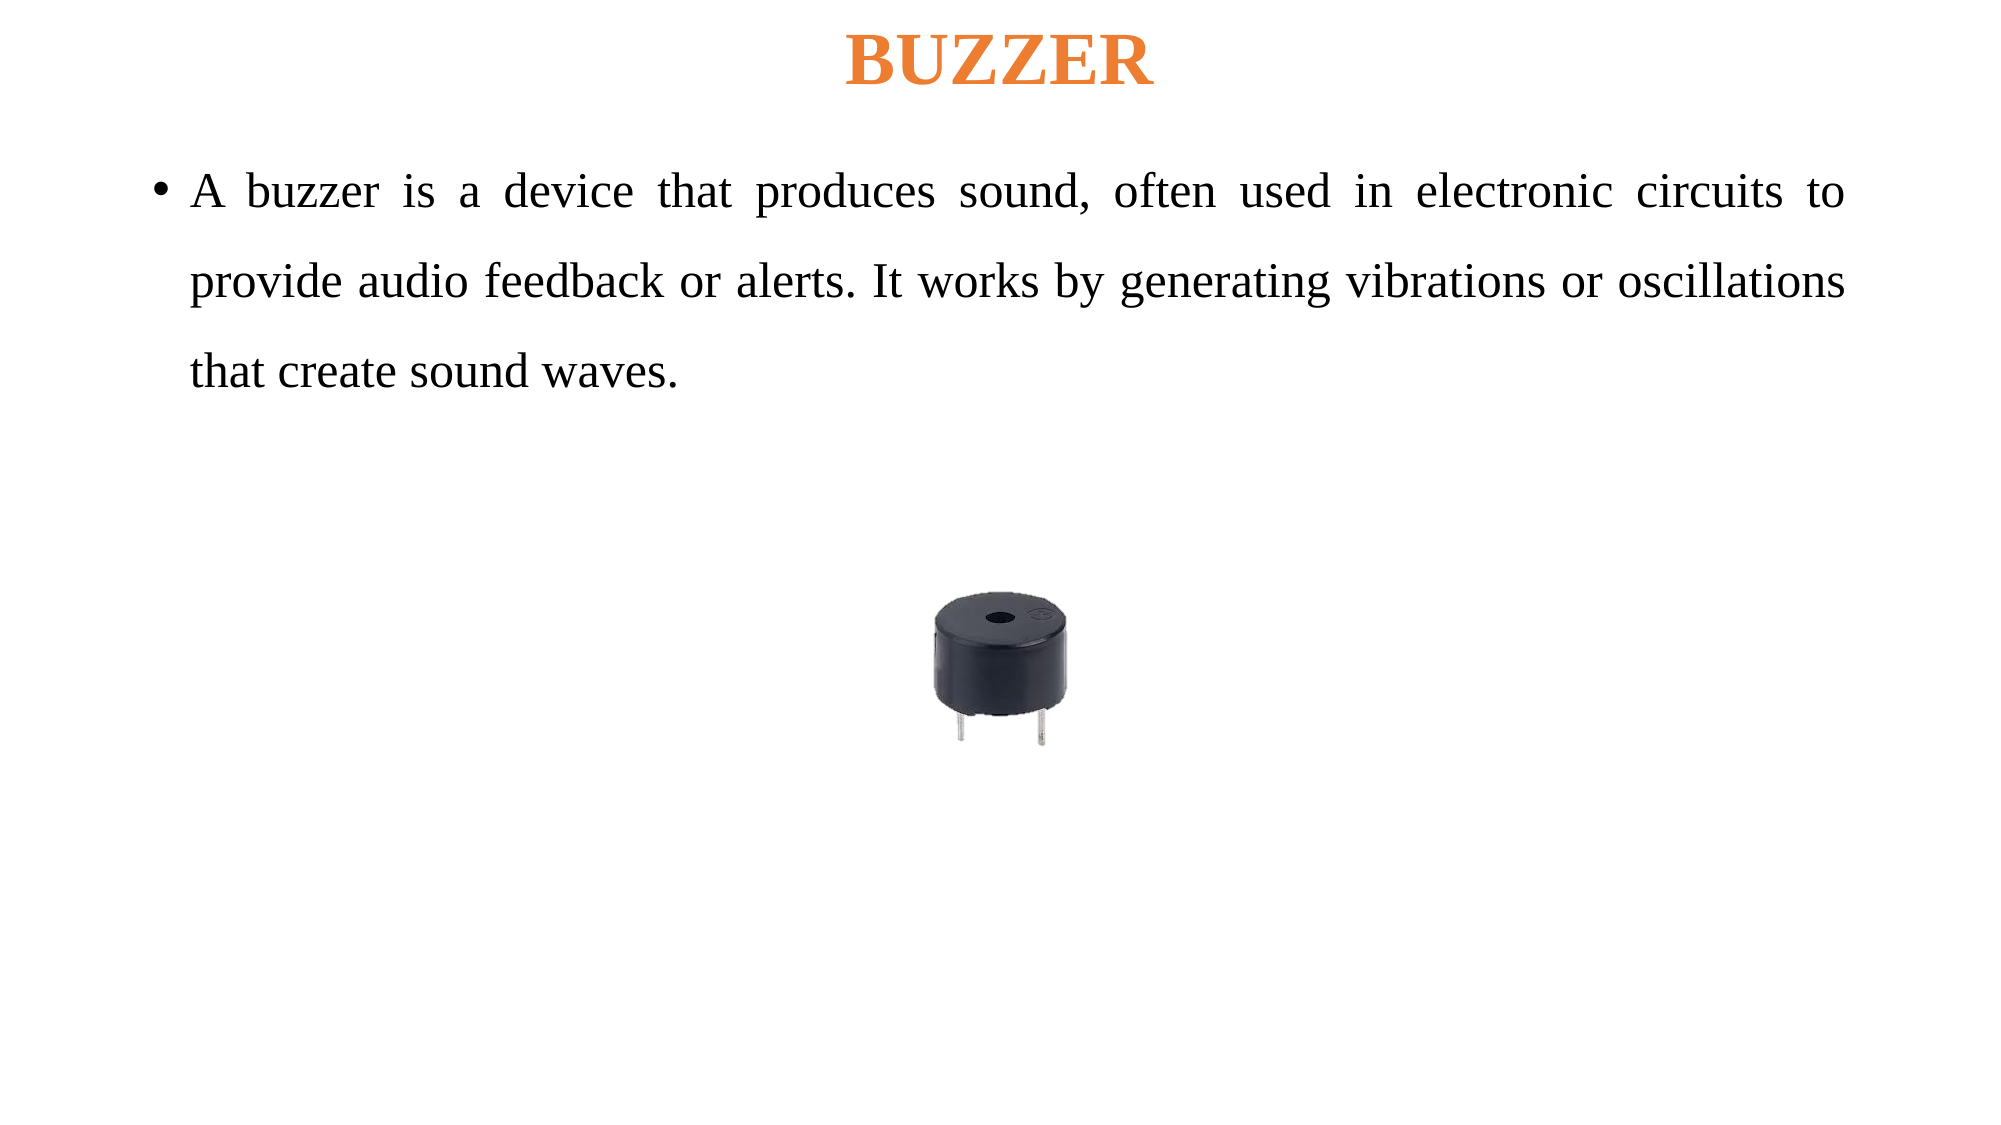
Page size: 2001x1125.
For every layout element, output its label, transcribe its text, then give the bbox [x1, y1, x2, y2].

list A buzzer is a device that produces sound, often used in electronic circuits to provide audio feedback or alerts. It works by generating vibrations or oscillations that create sound waves. [137, 120, 1863, 1125]
picture [891, 562, 1109, 776]
title BUZZER [137, 0, 1863, 120]
